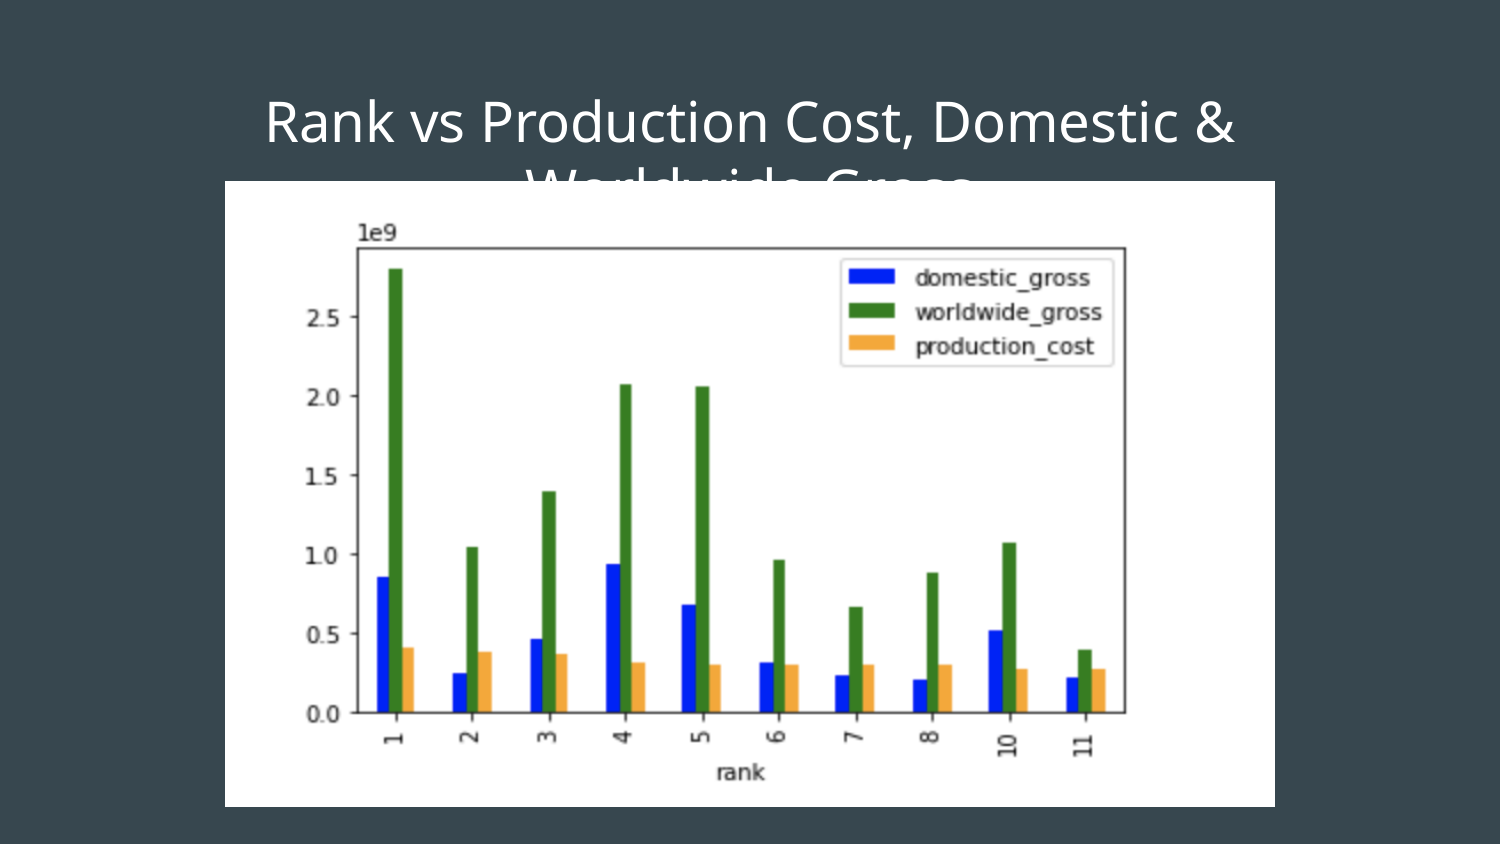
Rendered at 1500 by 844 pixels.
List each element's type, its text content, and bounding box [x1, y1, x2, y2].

title Rank vs Production Cost, Domestic & Worldwide Gross [108, 71, 1392, 166]
picture [225, 181, 1275, 807]
